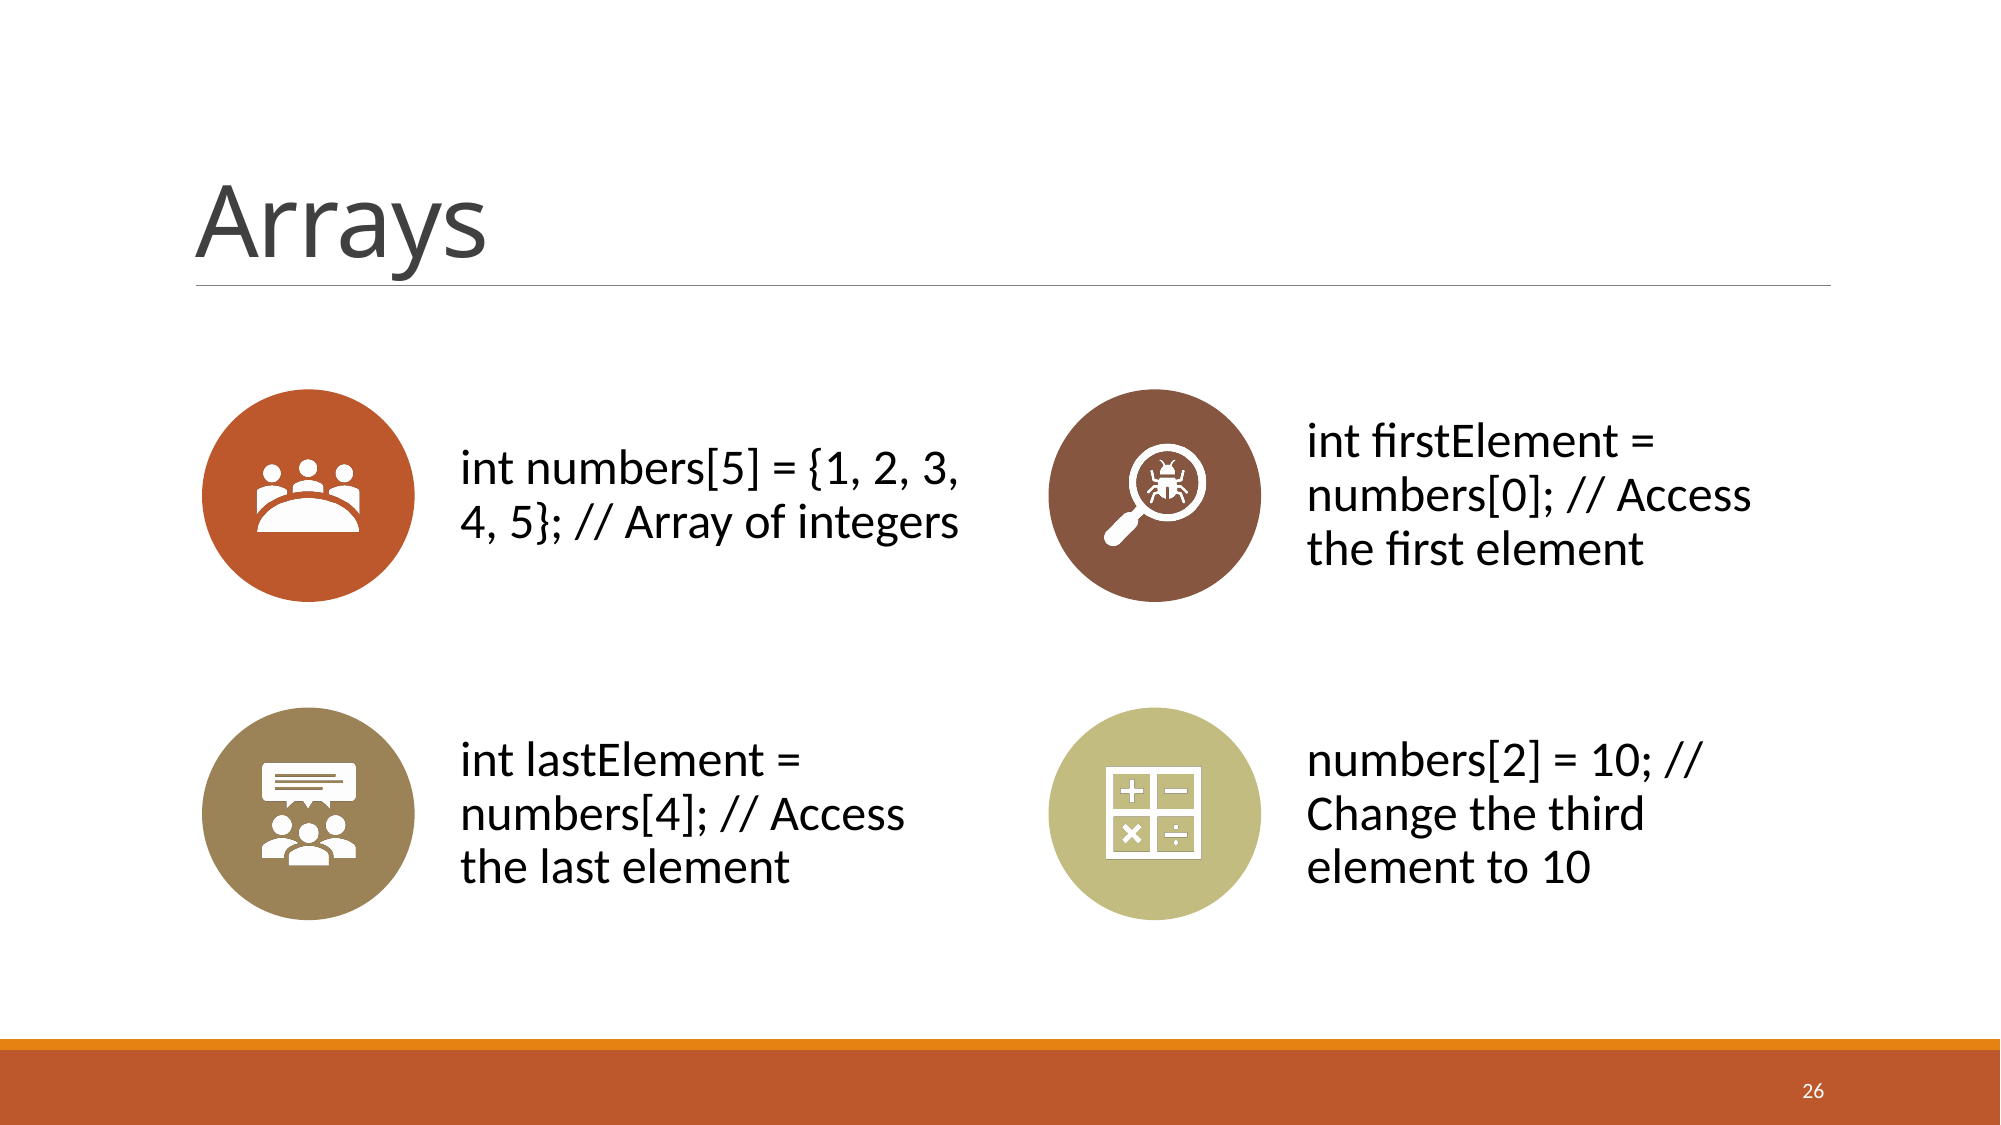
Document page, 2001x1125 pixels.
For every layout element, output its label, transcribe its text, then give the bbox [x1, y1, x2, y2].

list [179, 343, 1831, 966]
slide_number 26 [1624, 1059, 1840, 1120]
title Arrays [180, 47, 1830, 285]
